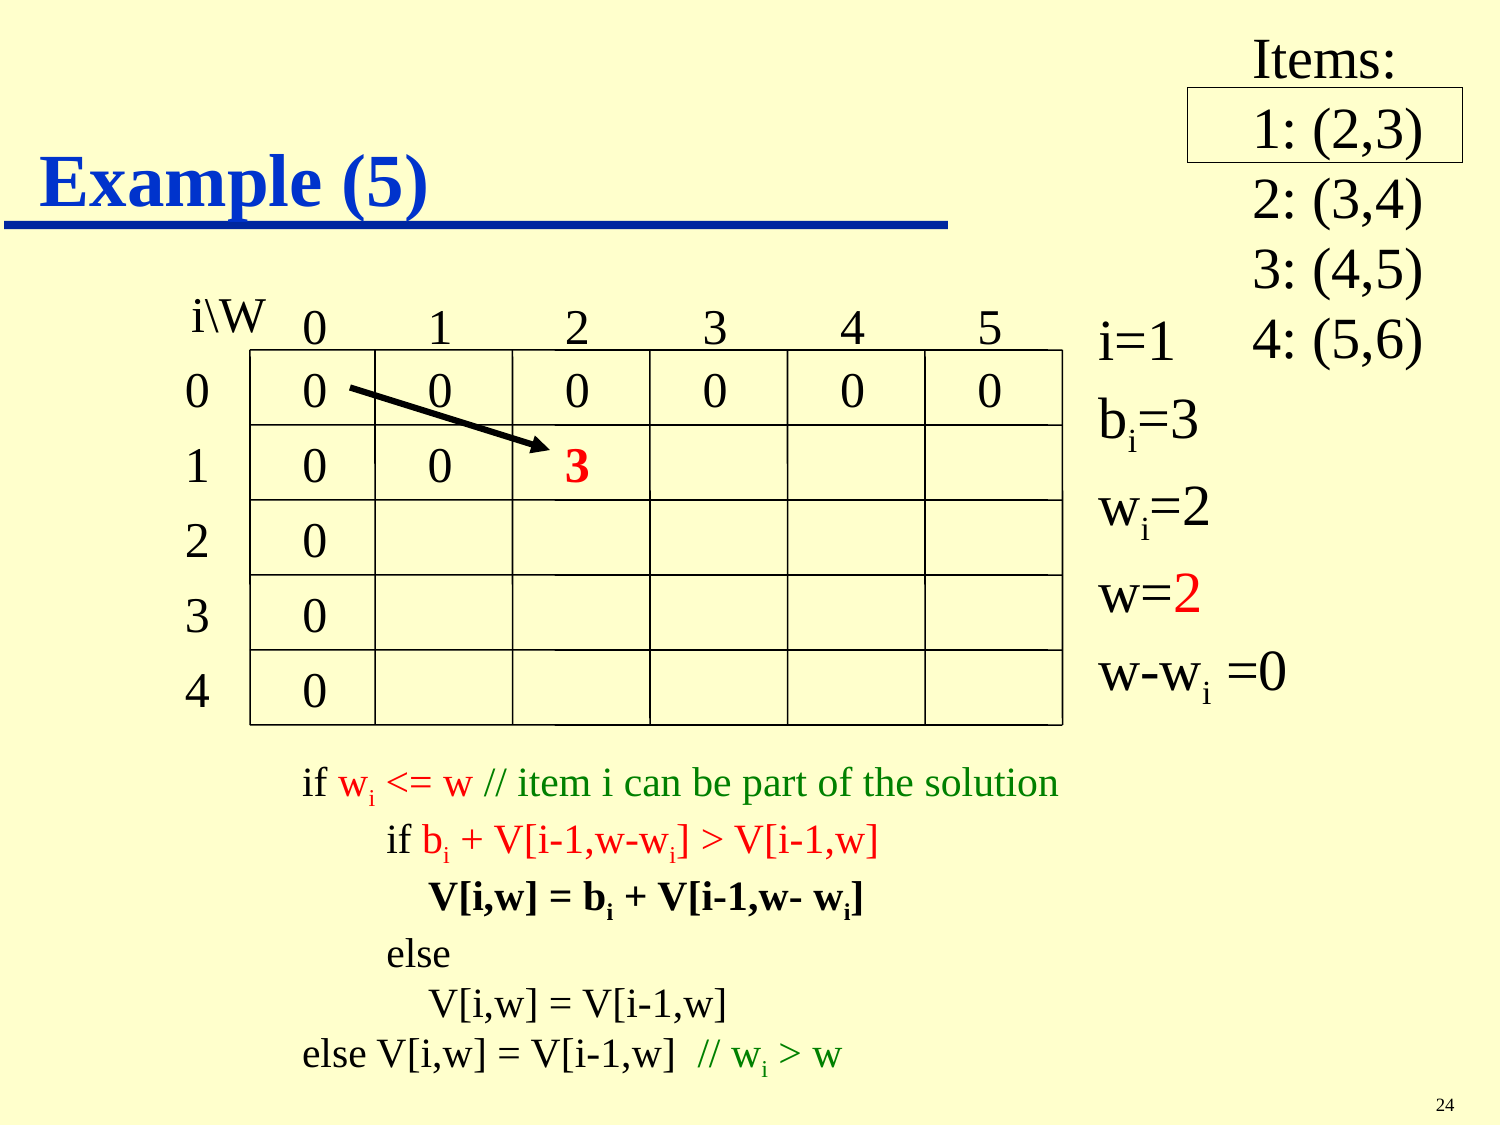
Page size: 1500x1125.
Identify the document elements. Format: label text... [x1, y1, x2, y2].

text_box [169, 274, 1063, 726]
text_box Items: 1: (2,3) 2: (3,4) 3: (4,5) 4: (5,6) [1237, 163, 1454, 378]
title Example (5) [24, 47, 1001, 230]
text_box [1187, 87, 1463, 163]
text_box if wi <= w // item i can be part of the solution if bi + V[i-1,w-wi] > V[i-1,w] V[i,w] = bi + V[i-1,w- wi] else V[i,w] = V[i-1,w] else V[i,w] = V[i-1,w] // wi > w [287, 747, 1425, 1090]
text_box Items: 1: (2,3) 2: (3,4) 3: (4,5) 4: (5,6) [1237, 12, 1454, 87]
text_box i=1 bi=3 wi=2 w=2 w-wi =0 [1083, 287, 1325, 719]
